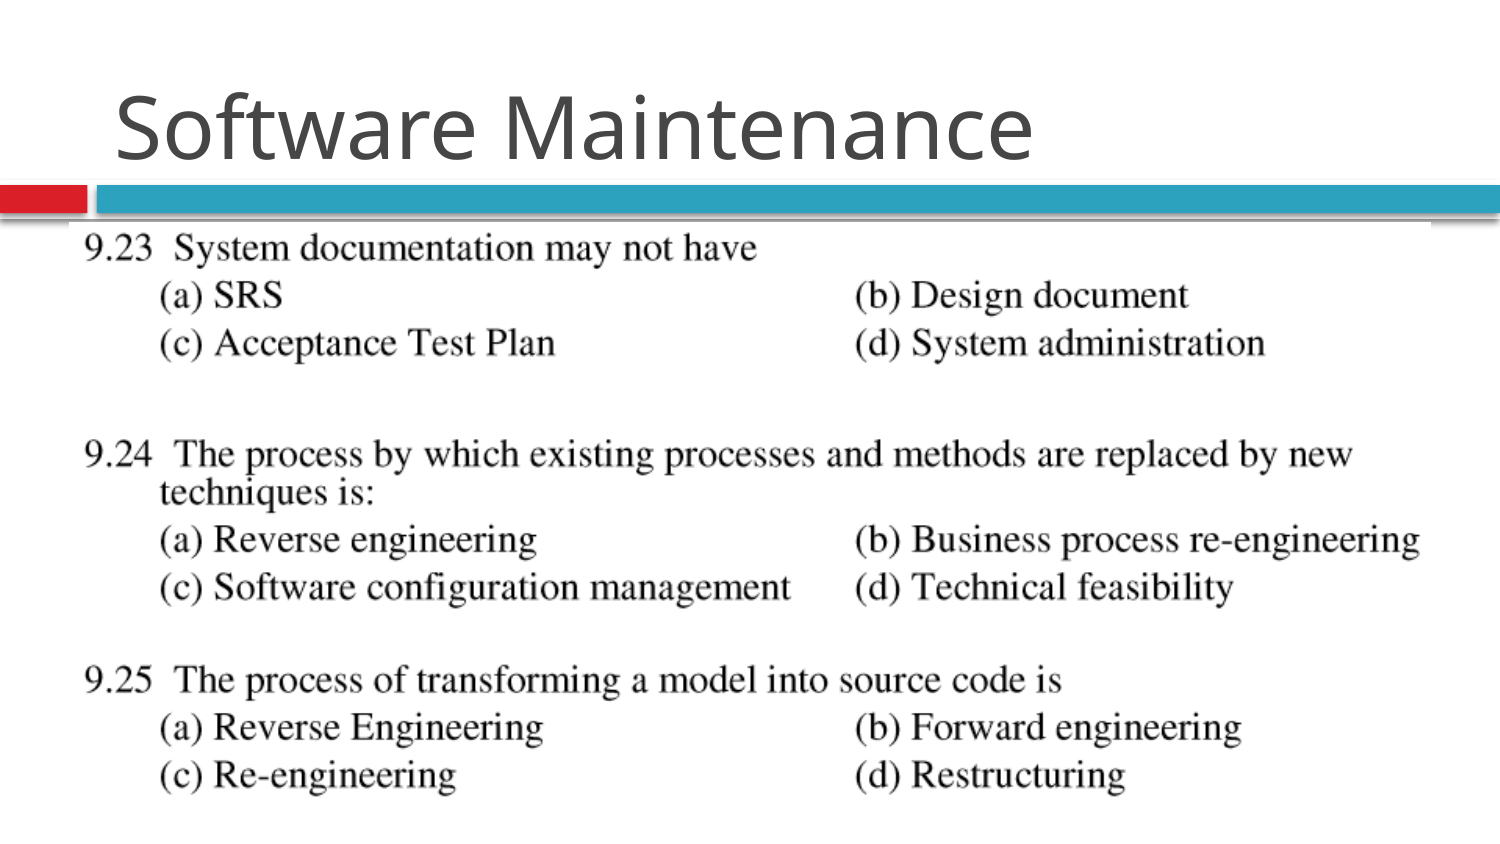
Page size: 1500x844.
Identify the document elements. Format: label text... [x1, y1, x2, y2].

title Software Maintenance [99, 19, 1438, 185]
picture [69, 222, 1431, 809]
